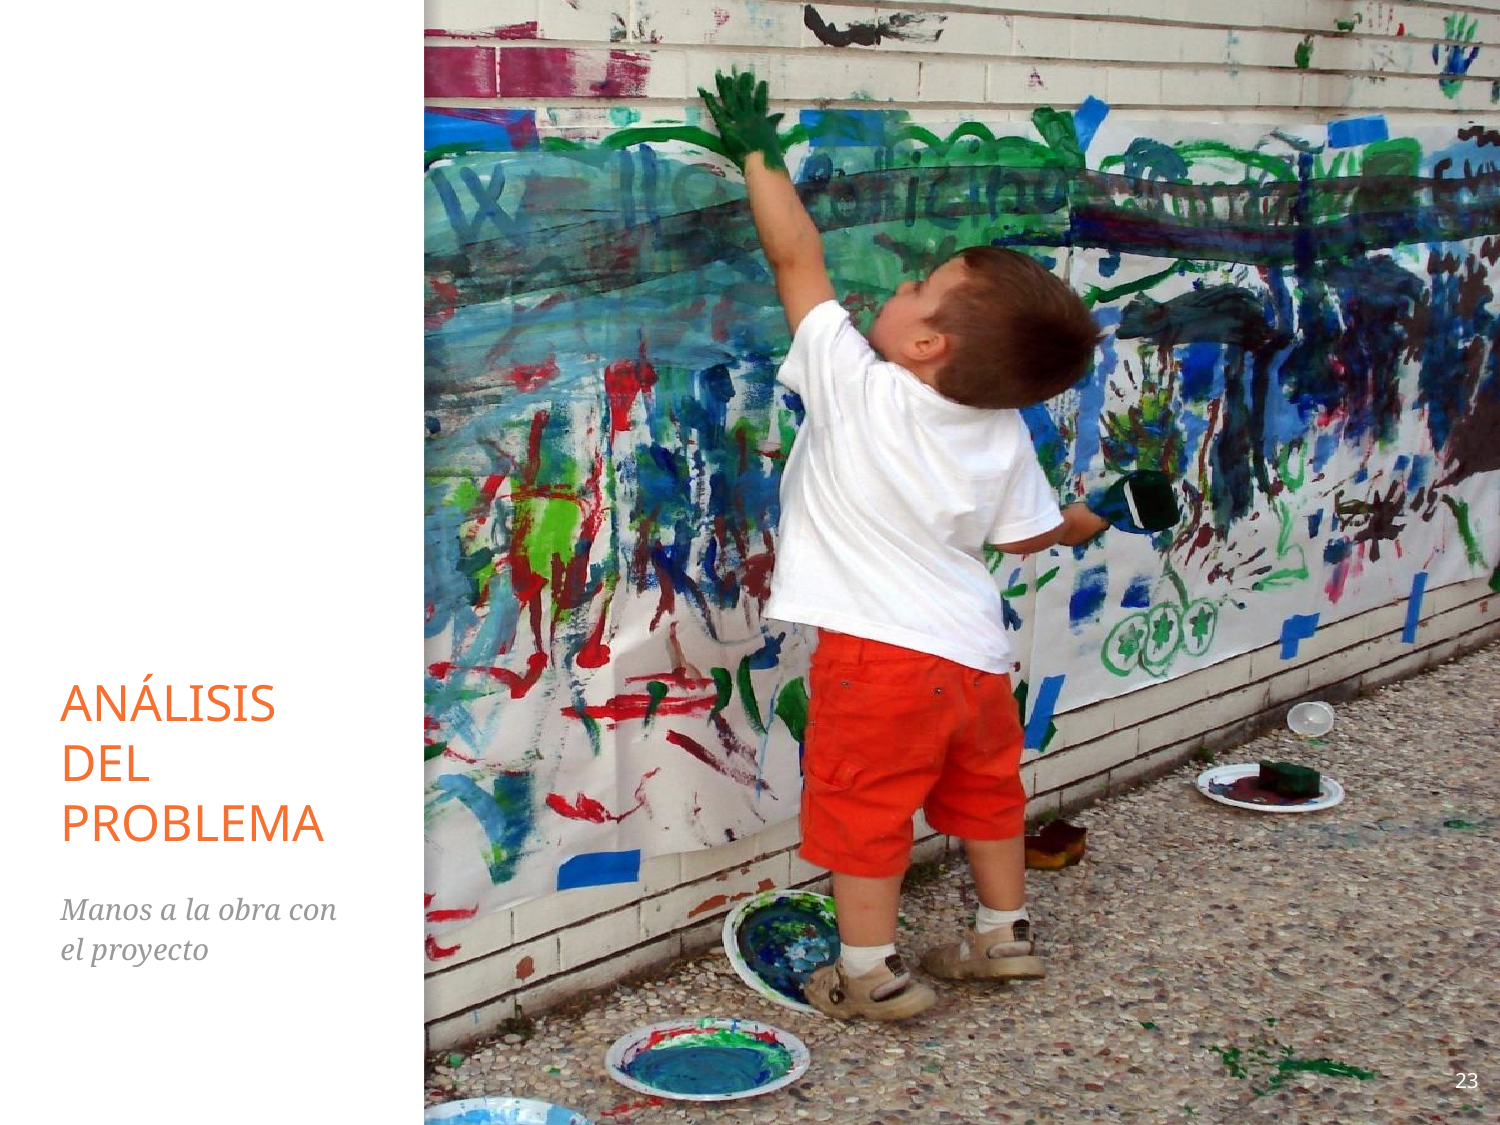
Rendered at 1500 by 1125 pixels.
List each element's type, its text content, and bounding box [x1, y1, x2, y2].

picture [425, 0, 1500, 1125]
subtitle Manos a la obra con el proyecto [45, 871, 378, 1043]
title ANÁLISIS DEL PROBLEMA [45, 62, 378, 867]
slide_number ‹#› [1403, 1038, 1494, 1125]
